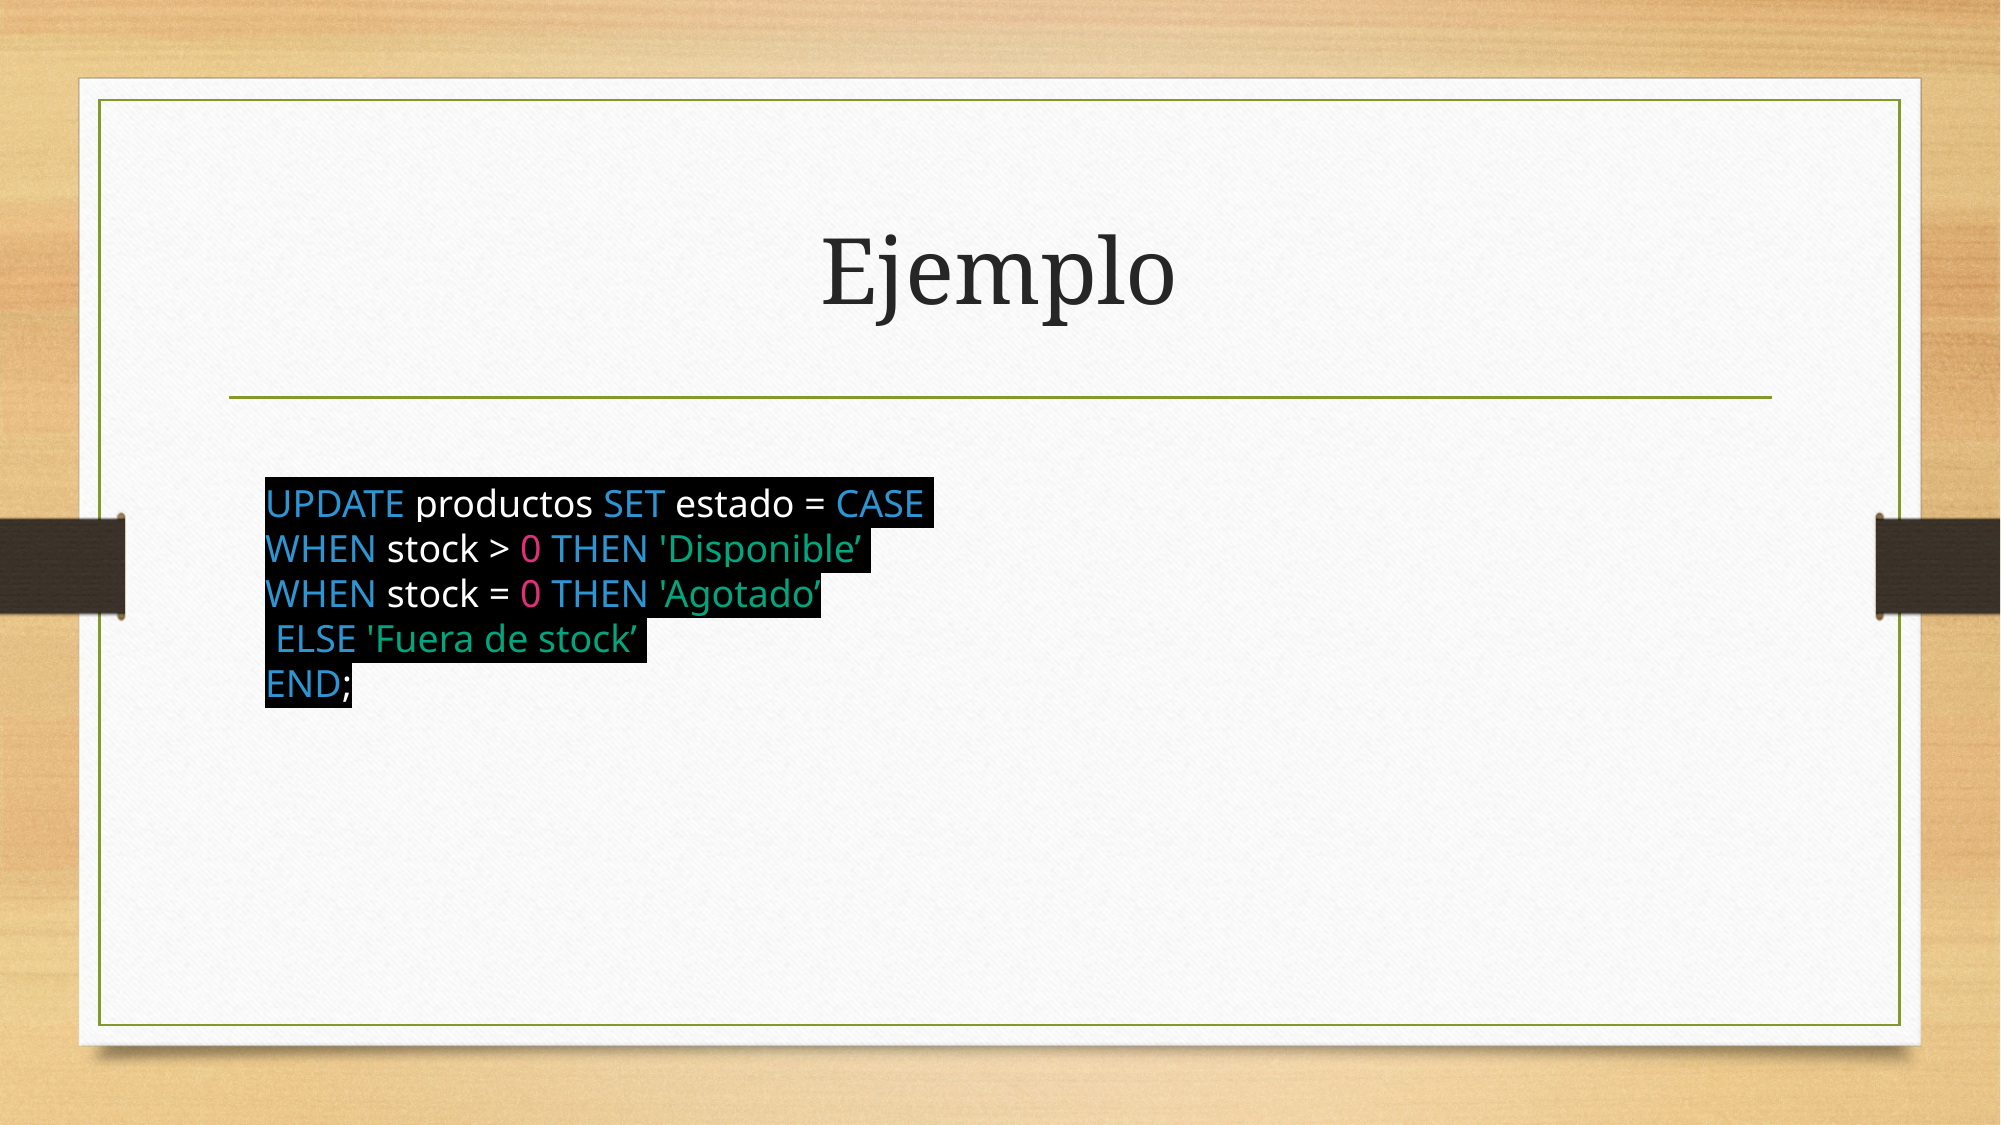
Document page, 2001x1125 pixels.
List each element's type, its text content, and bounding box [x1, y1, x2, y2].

picture [0, 0, 2001, 1125]
title Ejemplo [212, 161, 1788, 375]
text_box UPDATE productos SET estado = CASE WHEN stock > 0 THEN 'Disponible’ WHEN stock = 0 THEN 'Agotado’ ELSE 'Fuera de stock’ END; [250, 472, 1805, 713]
